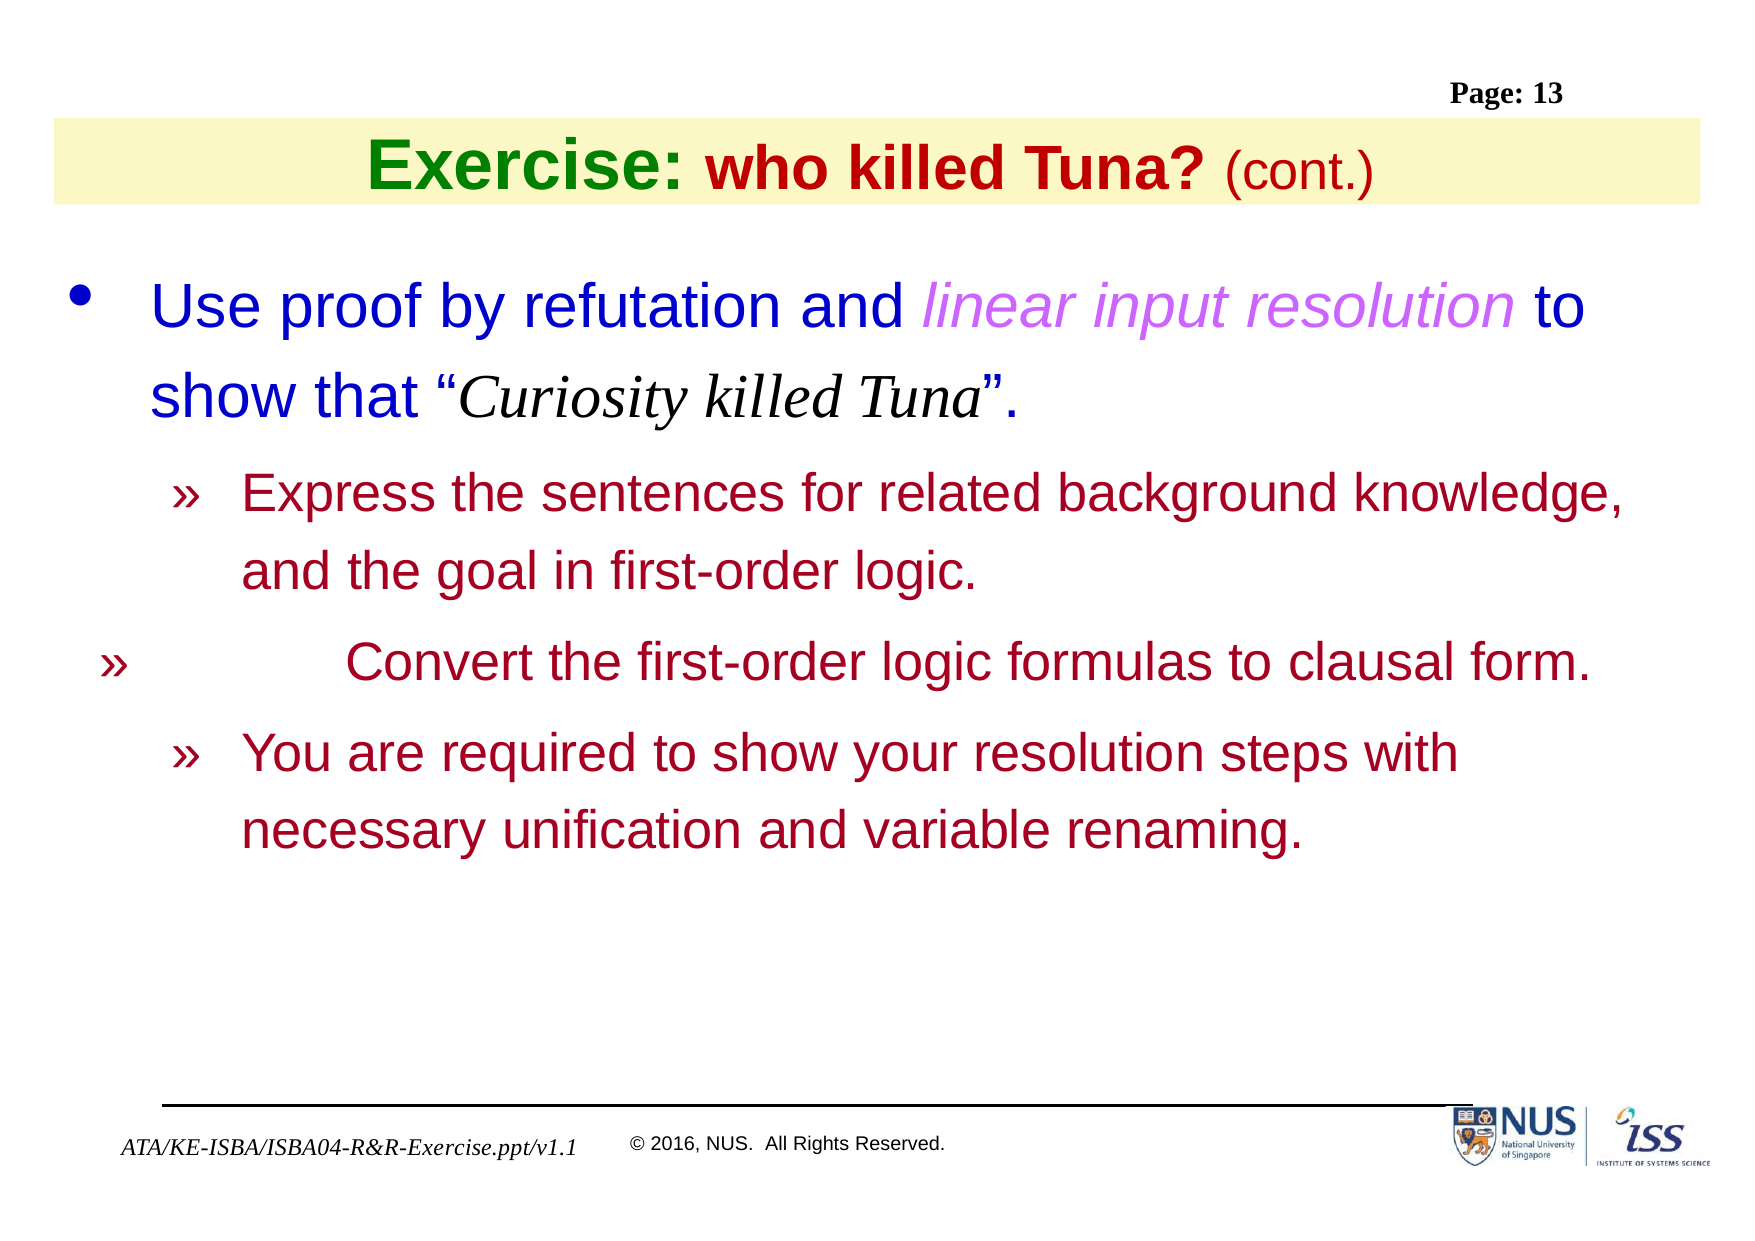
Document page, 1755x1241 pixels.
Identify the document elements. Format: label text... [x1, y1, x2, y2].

text_box Exercise: who killed Tuna? (cont.) [53, 118, 1701, 205]
slide_number ATA/KE-ISBA/ISBA04-R&R-Exercise.ppt/v1.1 [119, 1131, 585, 1241]
text_box Page: 13 [1447, 72, 1567, 110]
text_box Use proof by refutation and linear input resolution to show that “Curiosity killed Tuna”. » Express the sentences for related background knowledge, and the goal in first-order logic. » Convert the first-order logic formulas to clausal form. » You are required to show your resolution steps with necessary unification and variable renaming. [67, 250, 1634, 860]
footer © 2016, NUS. All Rights Reserved. [628, 1131, 952, 1241]
text_box [1445, 1106, 1711, 1167]
